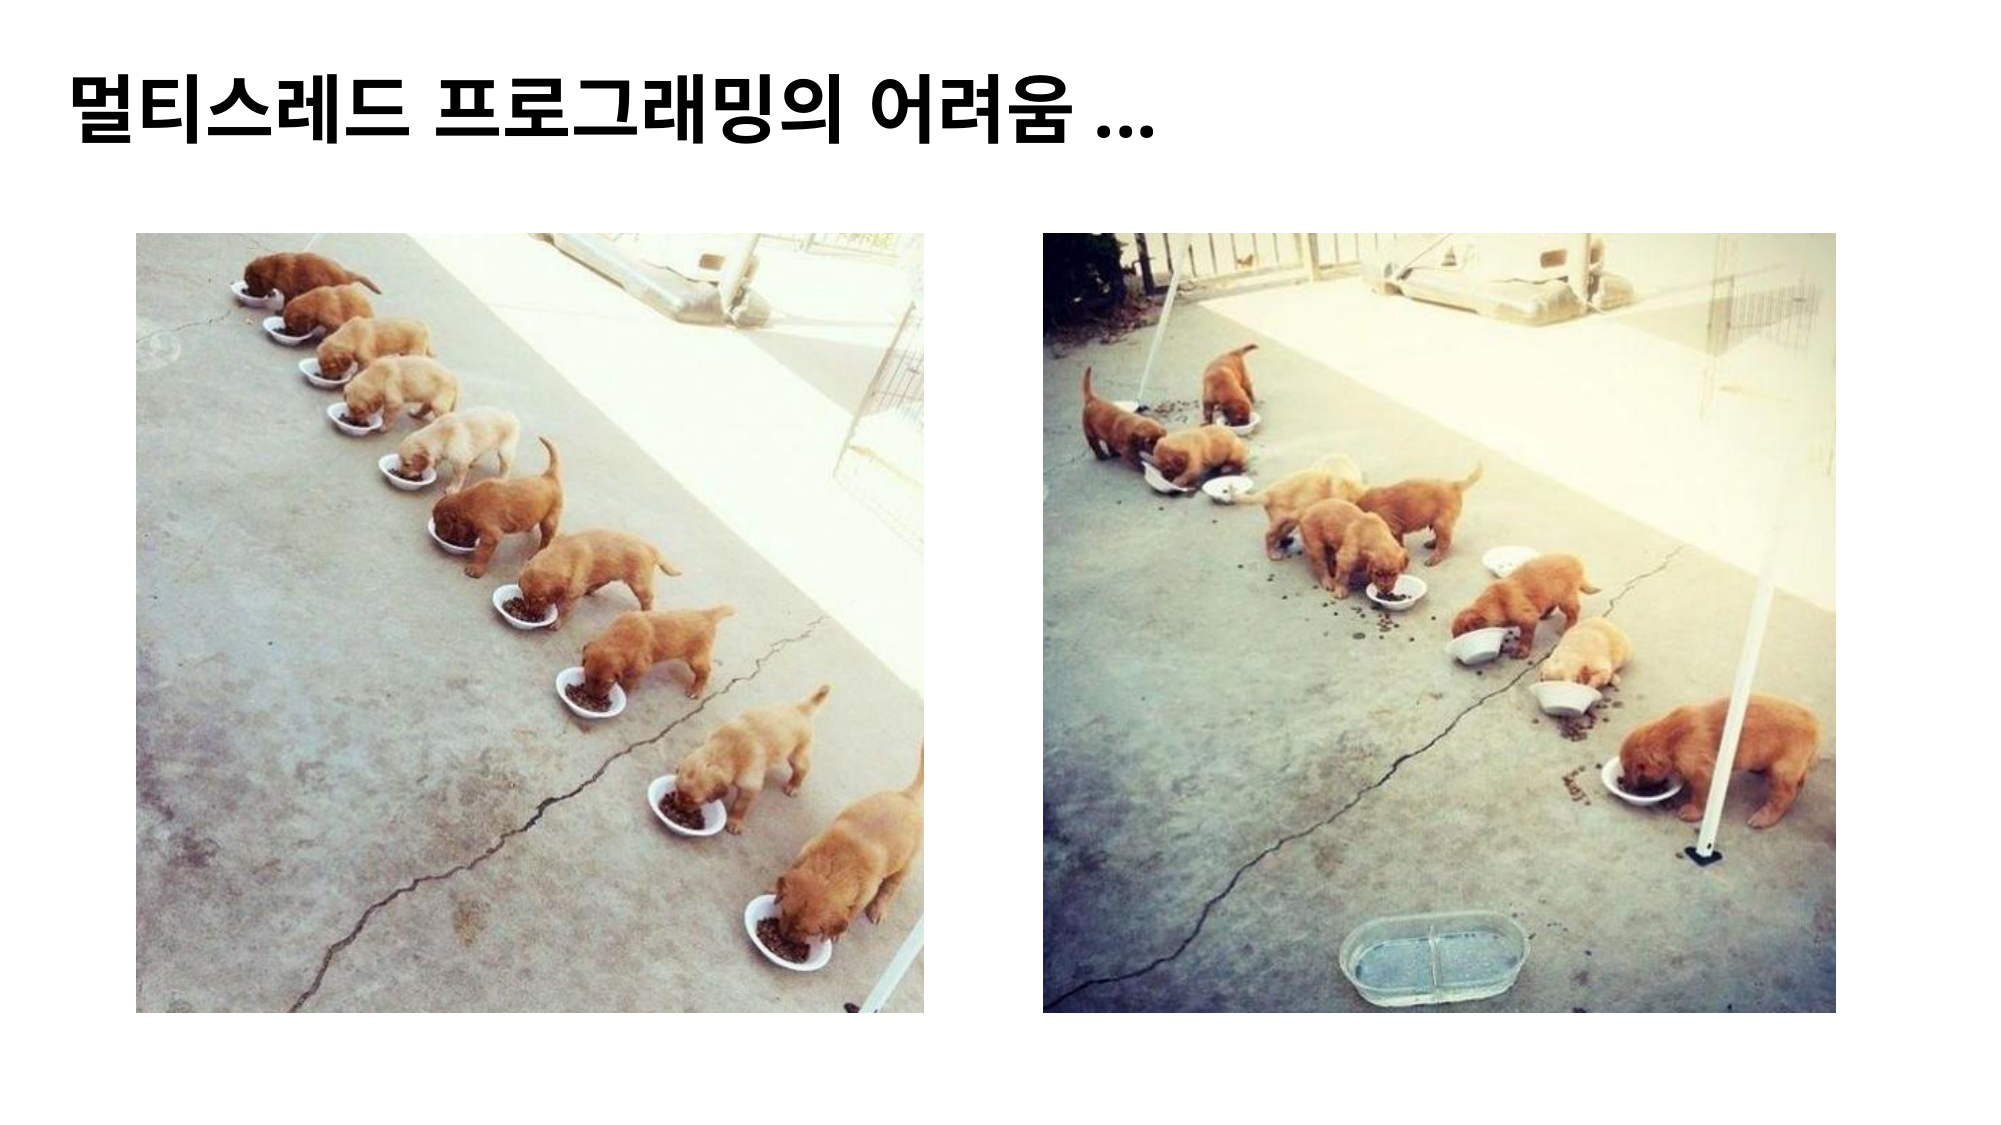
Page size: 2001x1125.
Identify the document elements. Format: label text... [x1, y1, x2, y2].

picture [136, 232, 924, 1013]
text_box 멀티스레드 프로그래밍의 어려움... [53, 55, 1577, 161]
picture [1043, 232, 1836, 1013]
